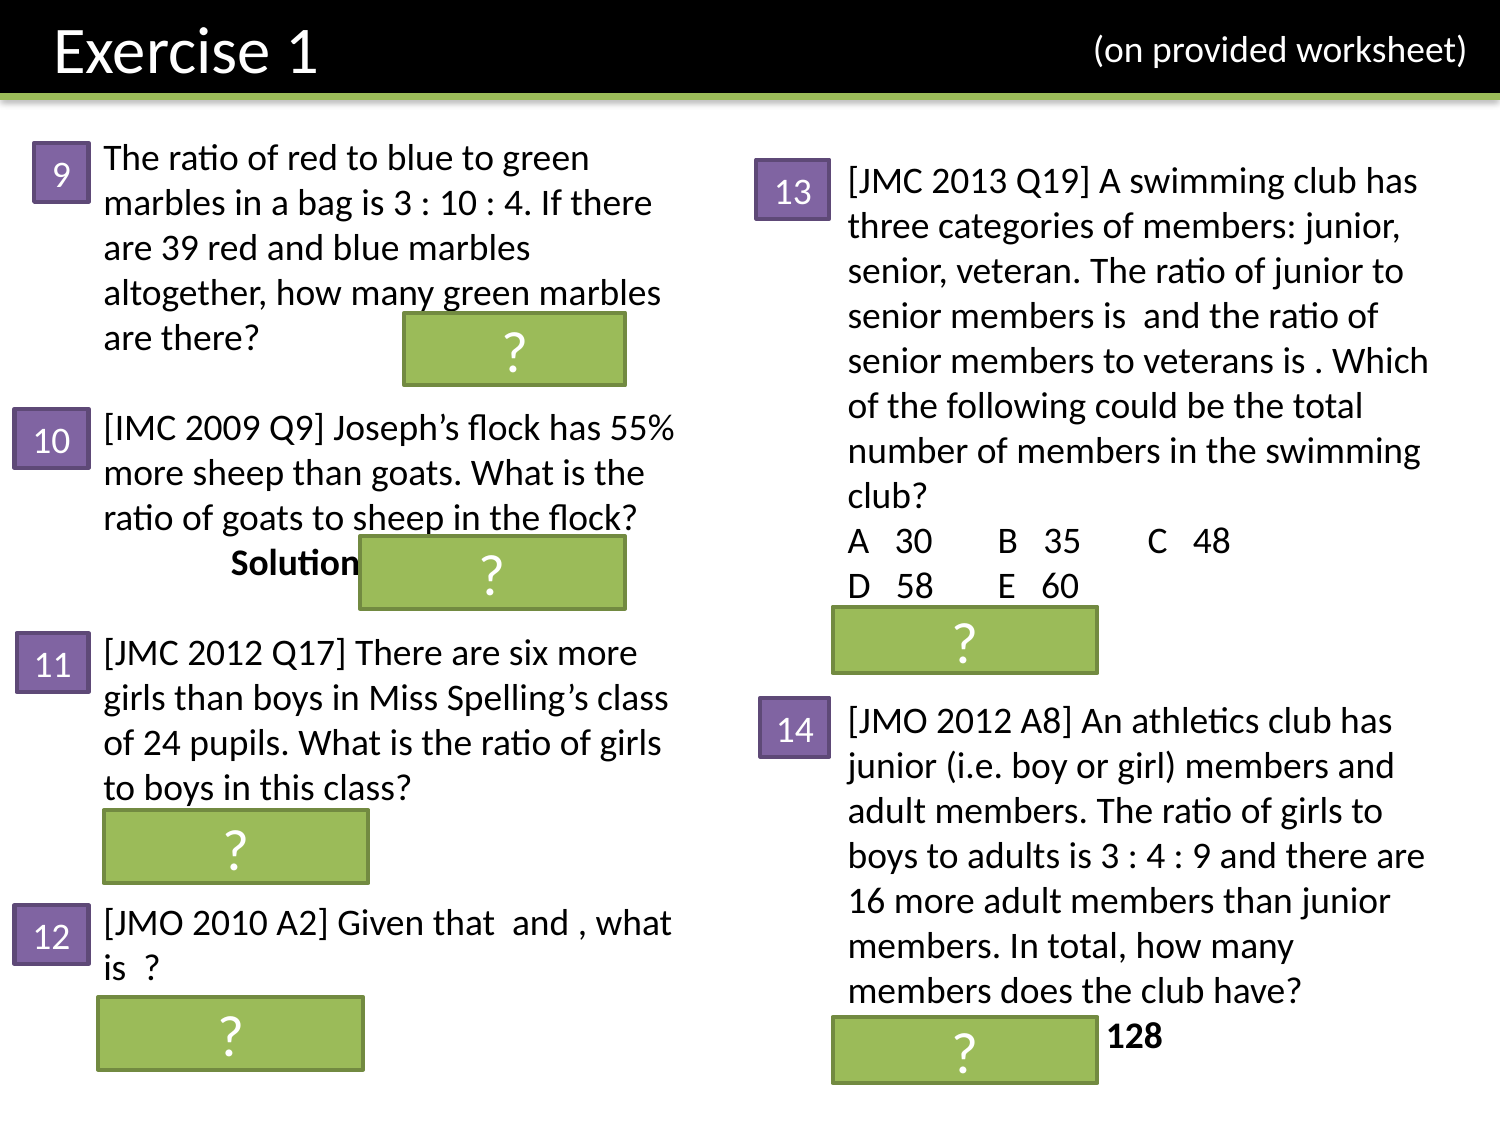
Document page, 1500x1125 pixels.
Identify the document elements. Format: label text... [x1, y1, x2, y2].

text_box ? [831, 1015, 1099, 1085]
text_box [0, 0, 1500, 99]
text_box 14 [758, 696, 831, 759]
text_box 12 [12, 903, 91, 966]
text_box 11 [15, 631, 91, 694]
text_box ? [102, 808, 370, 885]
text_box ? [831, 605, 1099, 675]
text_box 9 [32, 141, 91, 204]
text_box 13 [754, 158, 831, 221]
text_box ? [96, 995, 365, 1072]
text_box ? [358, 534, 627, 611]
text_box 10 [12, 407, 91, 470]
text_box ? [402, 311, 627, 387]
